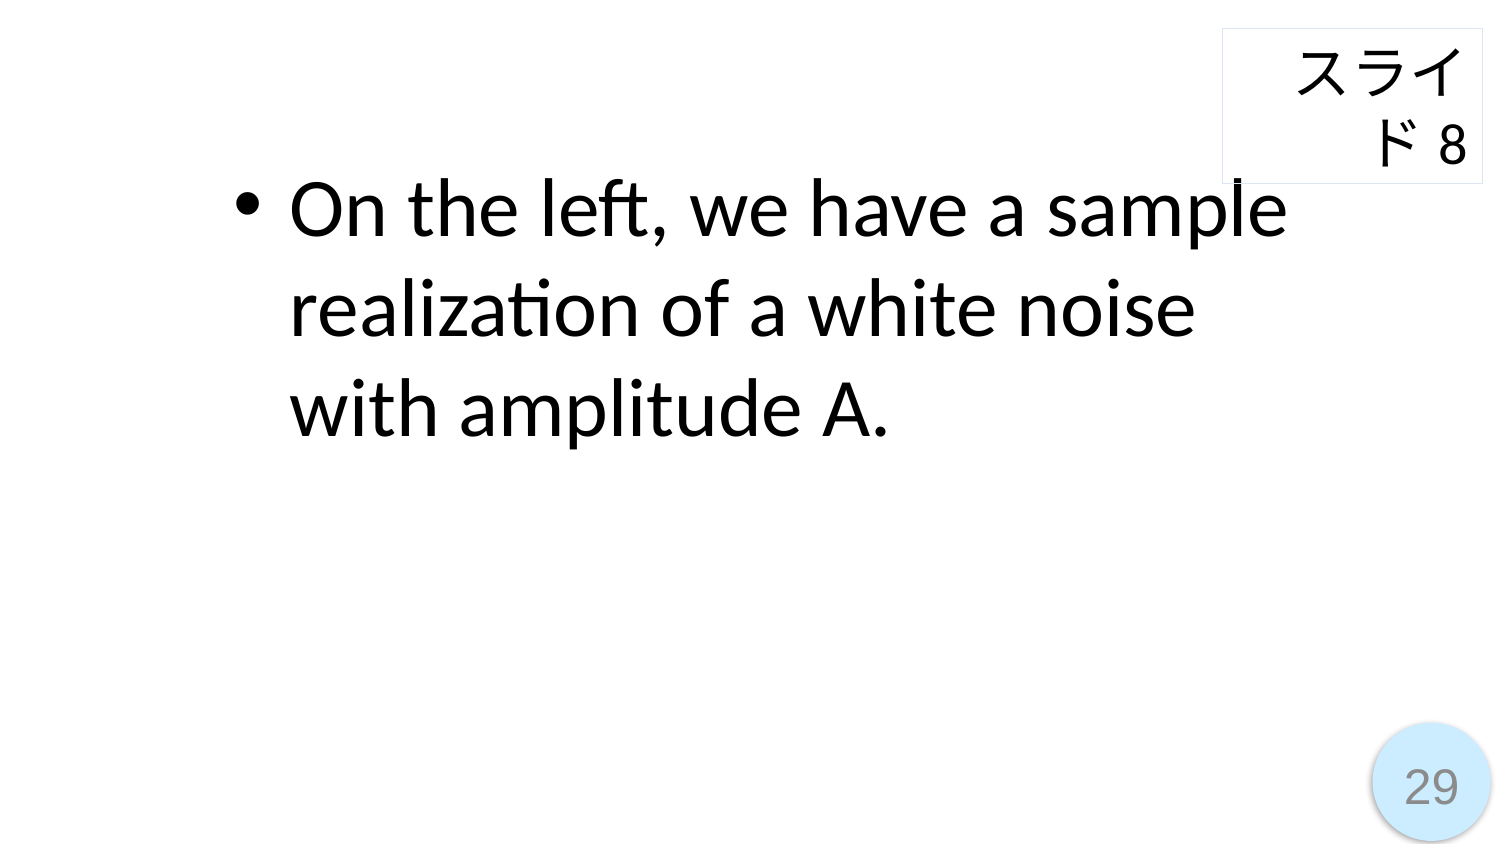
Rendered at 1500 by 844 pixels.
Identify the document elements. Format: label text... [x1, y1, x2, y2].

slide_number 29 [1372, 762, 1491, 807]
text_box スライド8 [1222, 28, 1483, 184]
list On the left, we have a sample realization of a white noise with amplitude A. [218, 145, 1365, 766]
